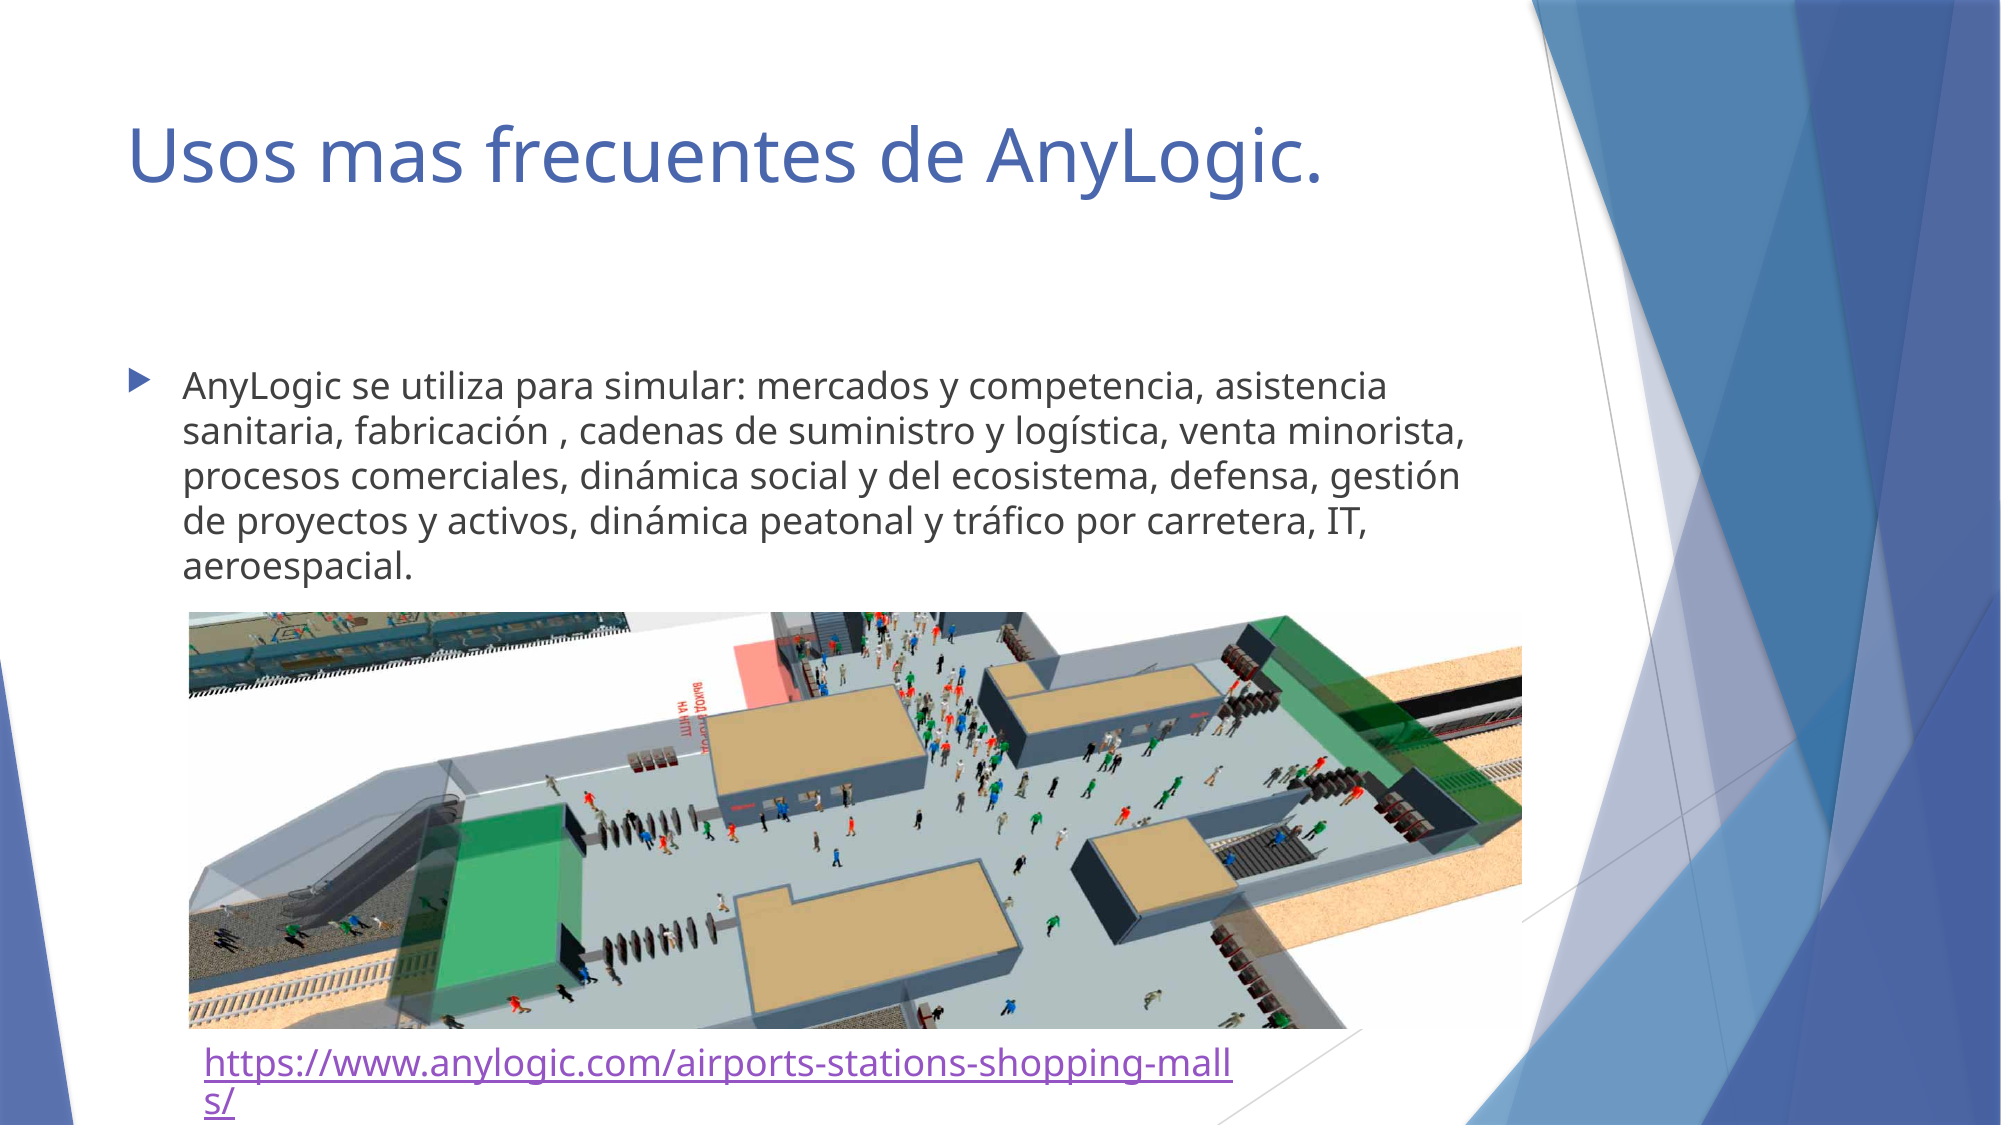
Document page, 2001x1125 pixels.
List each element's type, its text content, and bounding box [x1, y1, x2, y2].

text_box https://www.anylogic.com/airports-stations-shopping-malls/ [188, 1036, 1252, 1098]
picture [188, 612, 1522, 1030]
list AnyLogic se utiliza para simular: mercados y competencia, asistencia sanitaria, fabricación , cadenas de suministro y logística, venta minorista, procesos comerciales, dinámica social y del ecosistema, defensa, gestión de proyectos y activos, dinámica peatonal y tráfico por carretera, IT, aeroespacial. [111, 354, 1522, 992]
title Usos mas frecuentes de AnyLogic. [111, 99, 1522, 317]
